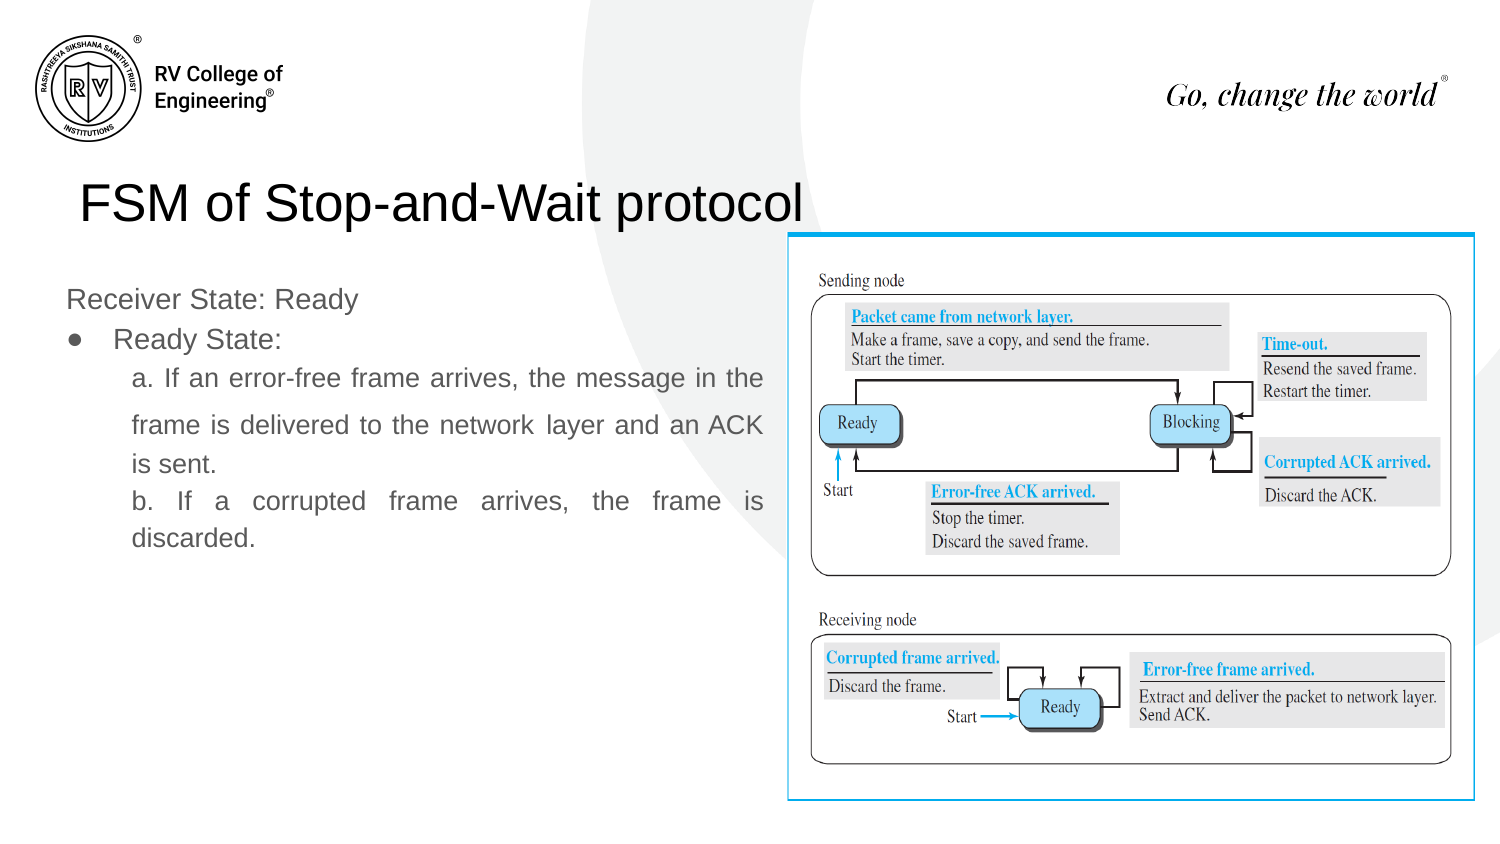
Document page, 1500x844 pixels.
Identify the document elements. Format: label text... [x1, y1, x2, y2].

picture [0, 0, 1500, 844]
list Receiver State: Ready Ready State: a. If an error-free frame arrives, the message in the frame is delivered to the network layer and an ACK is sent. b. If a corrupted frame arrives, the frame is discarded. [51, 259, 779, 821]
title FSM of Stop-and-Wait protocol [64, 153, 1462, 248]
